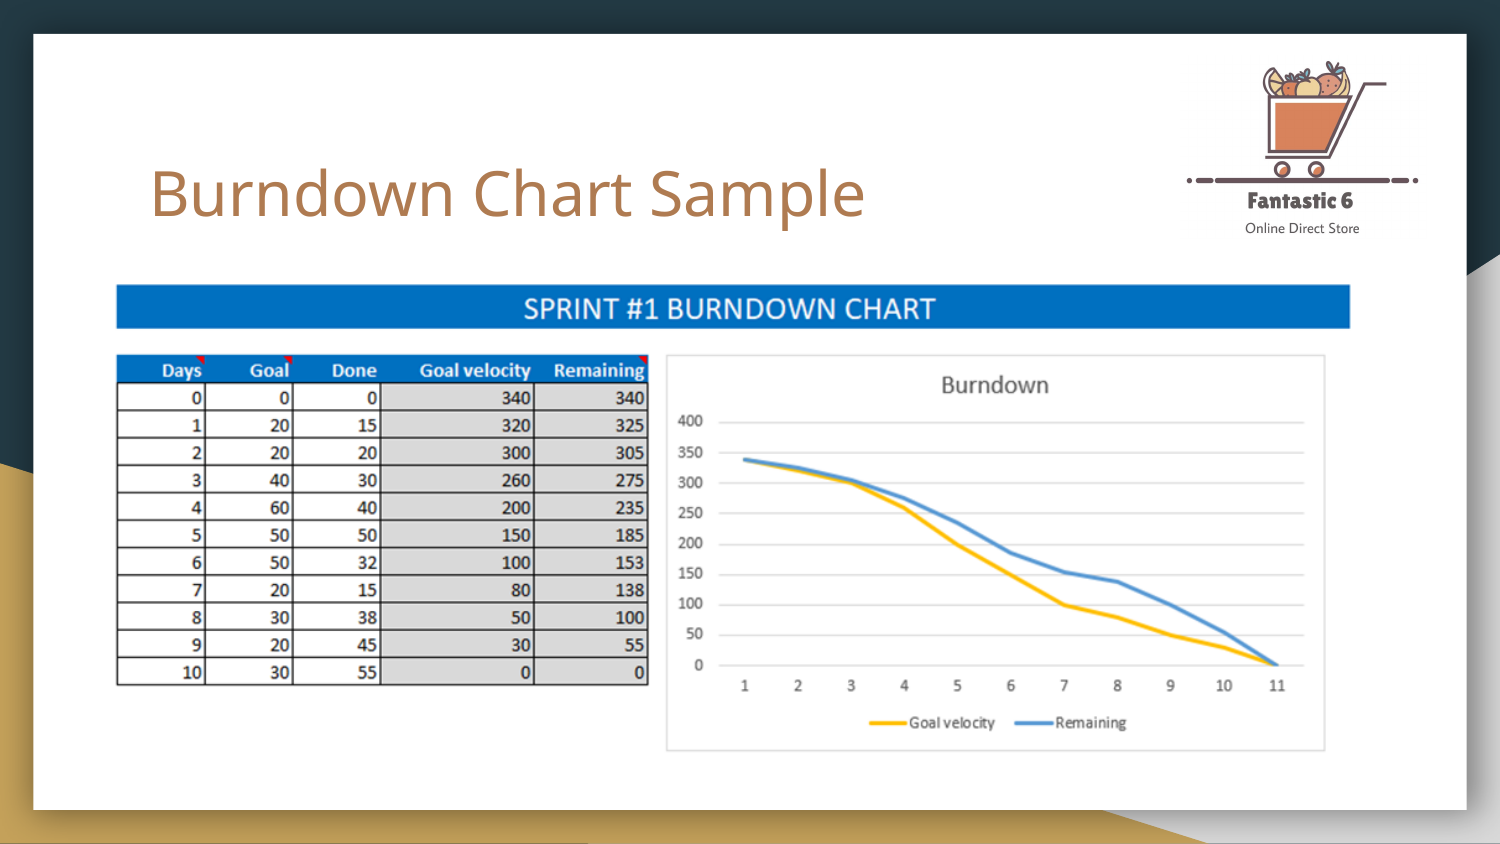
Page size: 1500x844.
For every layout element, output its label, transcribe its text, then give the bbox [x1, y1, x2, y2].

picture [1180, 55, 1427, 240]
picture [106, 267, 1353, 767]
title Burndown Chart Sample [134, 138, 1366, 296]
